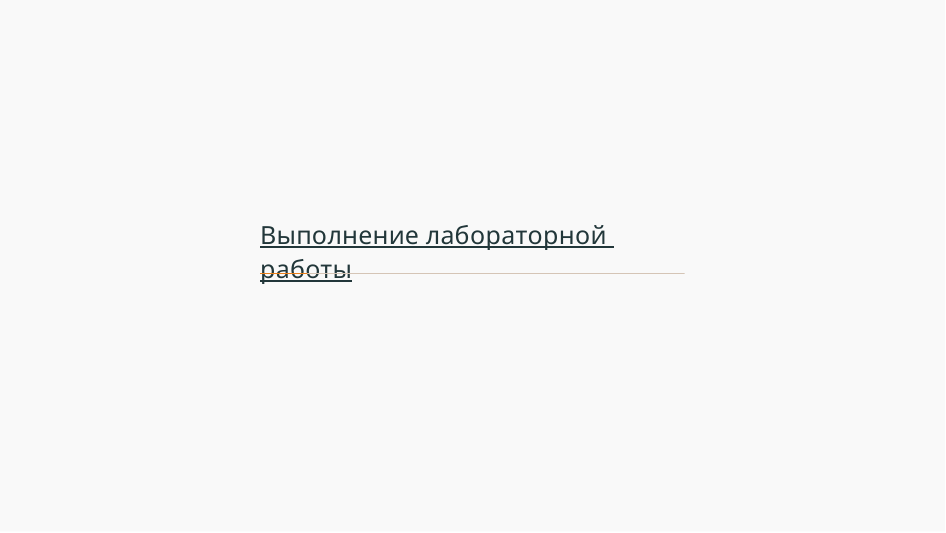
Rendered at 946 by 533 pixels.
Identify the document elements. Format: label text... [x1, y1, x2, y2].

text_box Выполнение лабораторной работы [258, 282, 682, 288]
text_box Выполнение лабораторной работы [258, 217, 682, 274]
